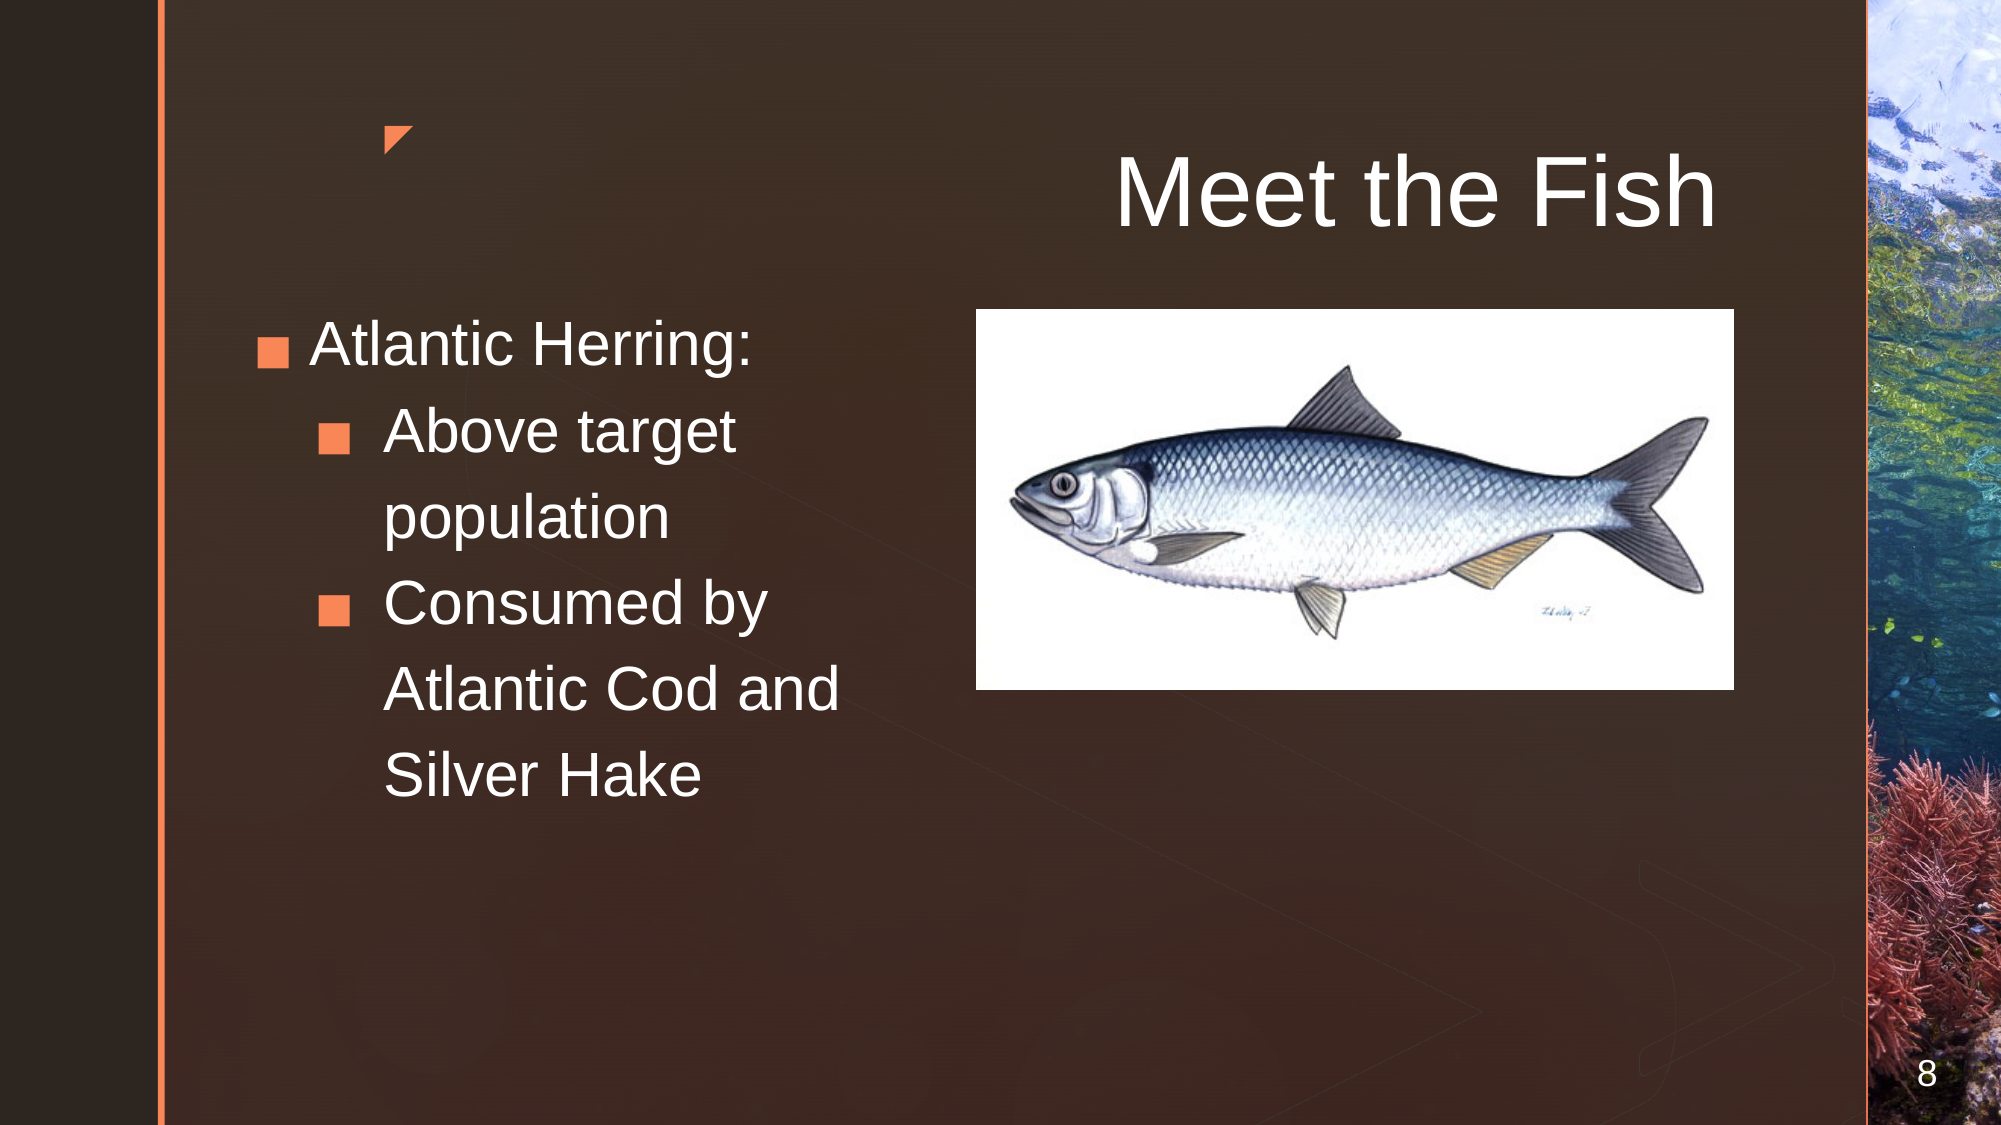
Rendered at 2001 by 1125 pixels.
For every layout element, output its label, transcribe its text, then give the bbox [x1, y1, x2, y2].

picture [1867, 0, 2001, 1125]
title Meet the Fish [428, 132, 1734, 310]
picture [975, 308, 1735, 690]
list Atlantic Herring: Above target population Consumed by Atlantic Cod and Silver Hake [237, 284, 909, 841]
